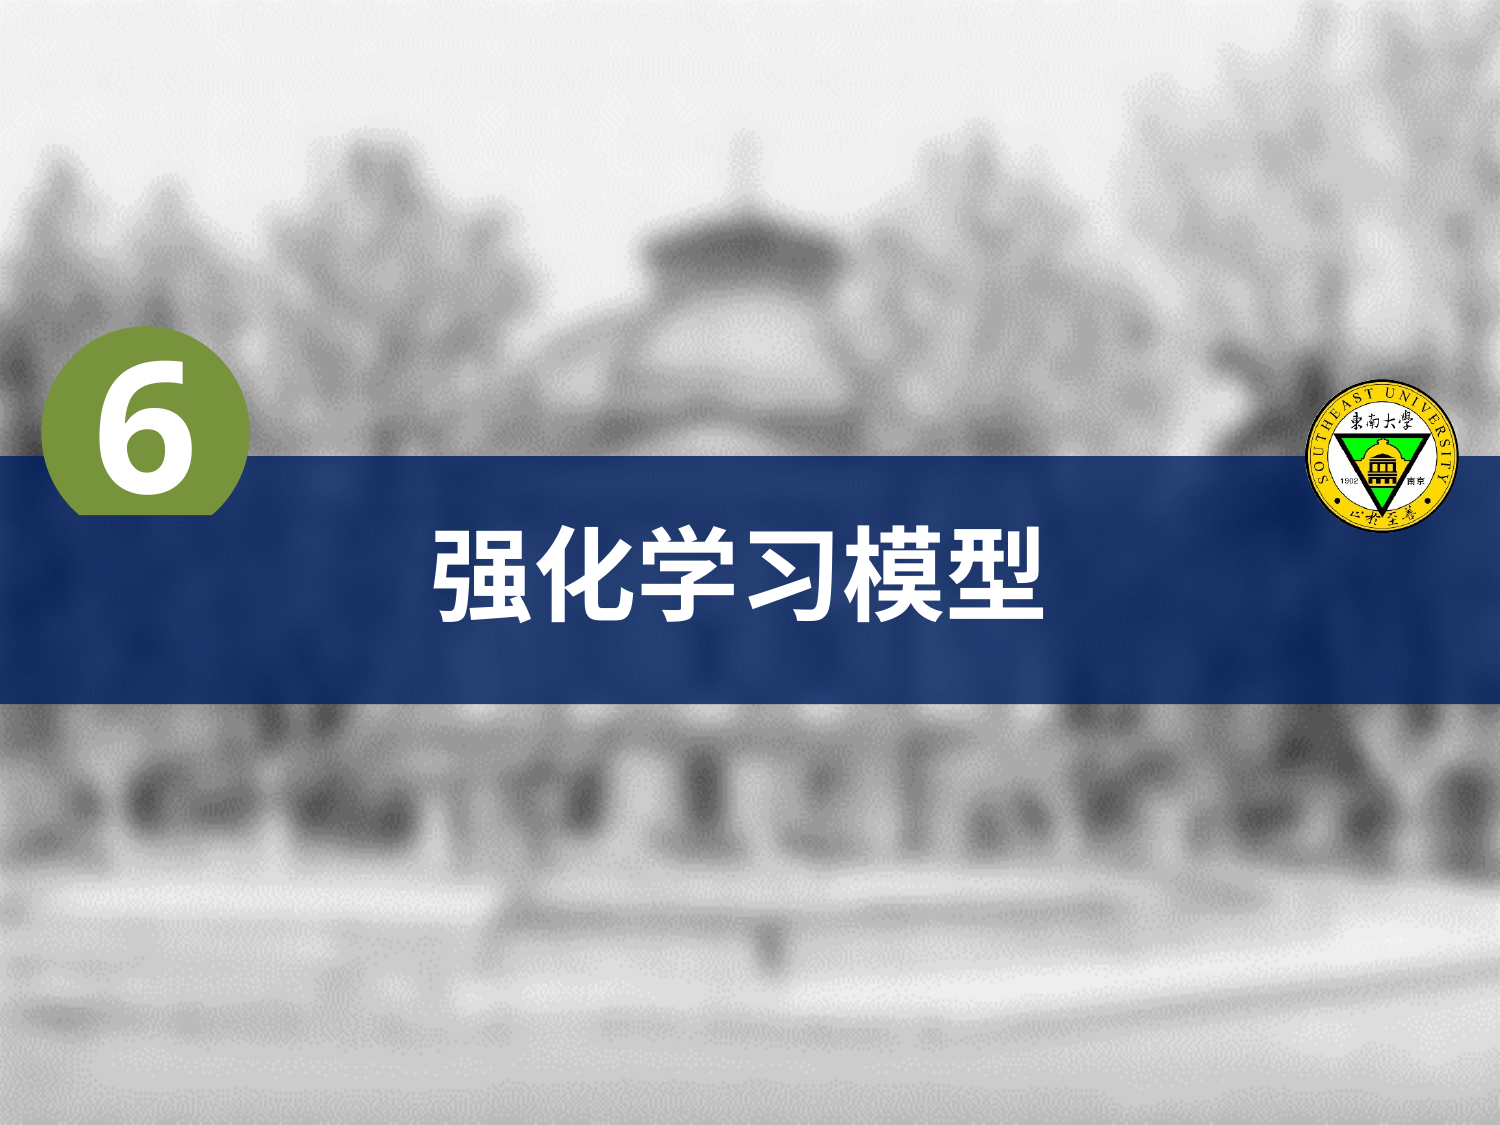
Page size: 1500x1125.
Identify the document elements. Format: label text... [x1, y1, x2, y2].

text_box 6 [39, 324, 252, 518]
picture [0, 0, 1500, 534]
text_box [0, 454, 1500, 706]
picture [0, 706, 1500, 1125]
text_box 强化学习模型 [112, 503, 1367, 642]
